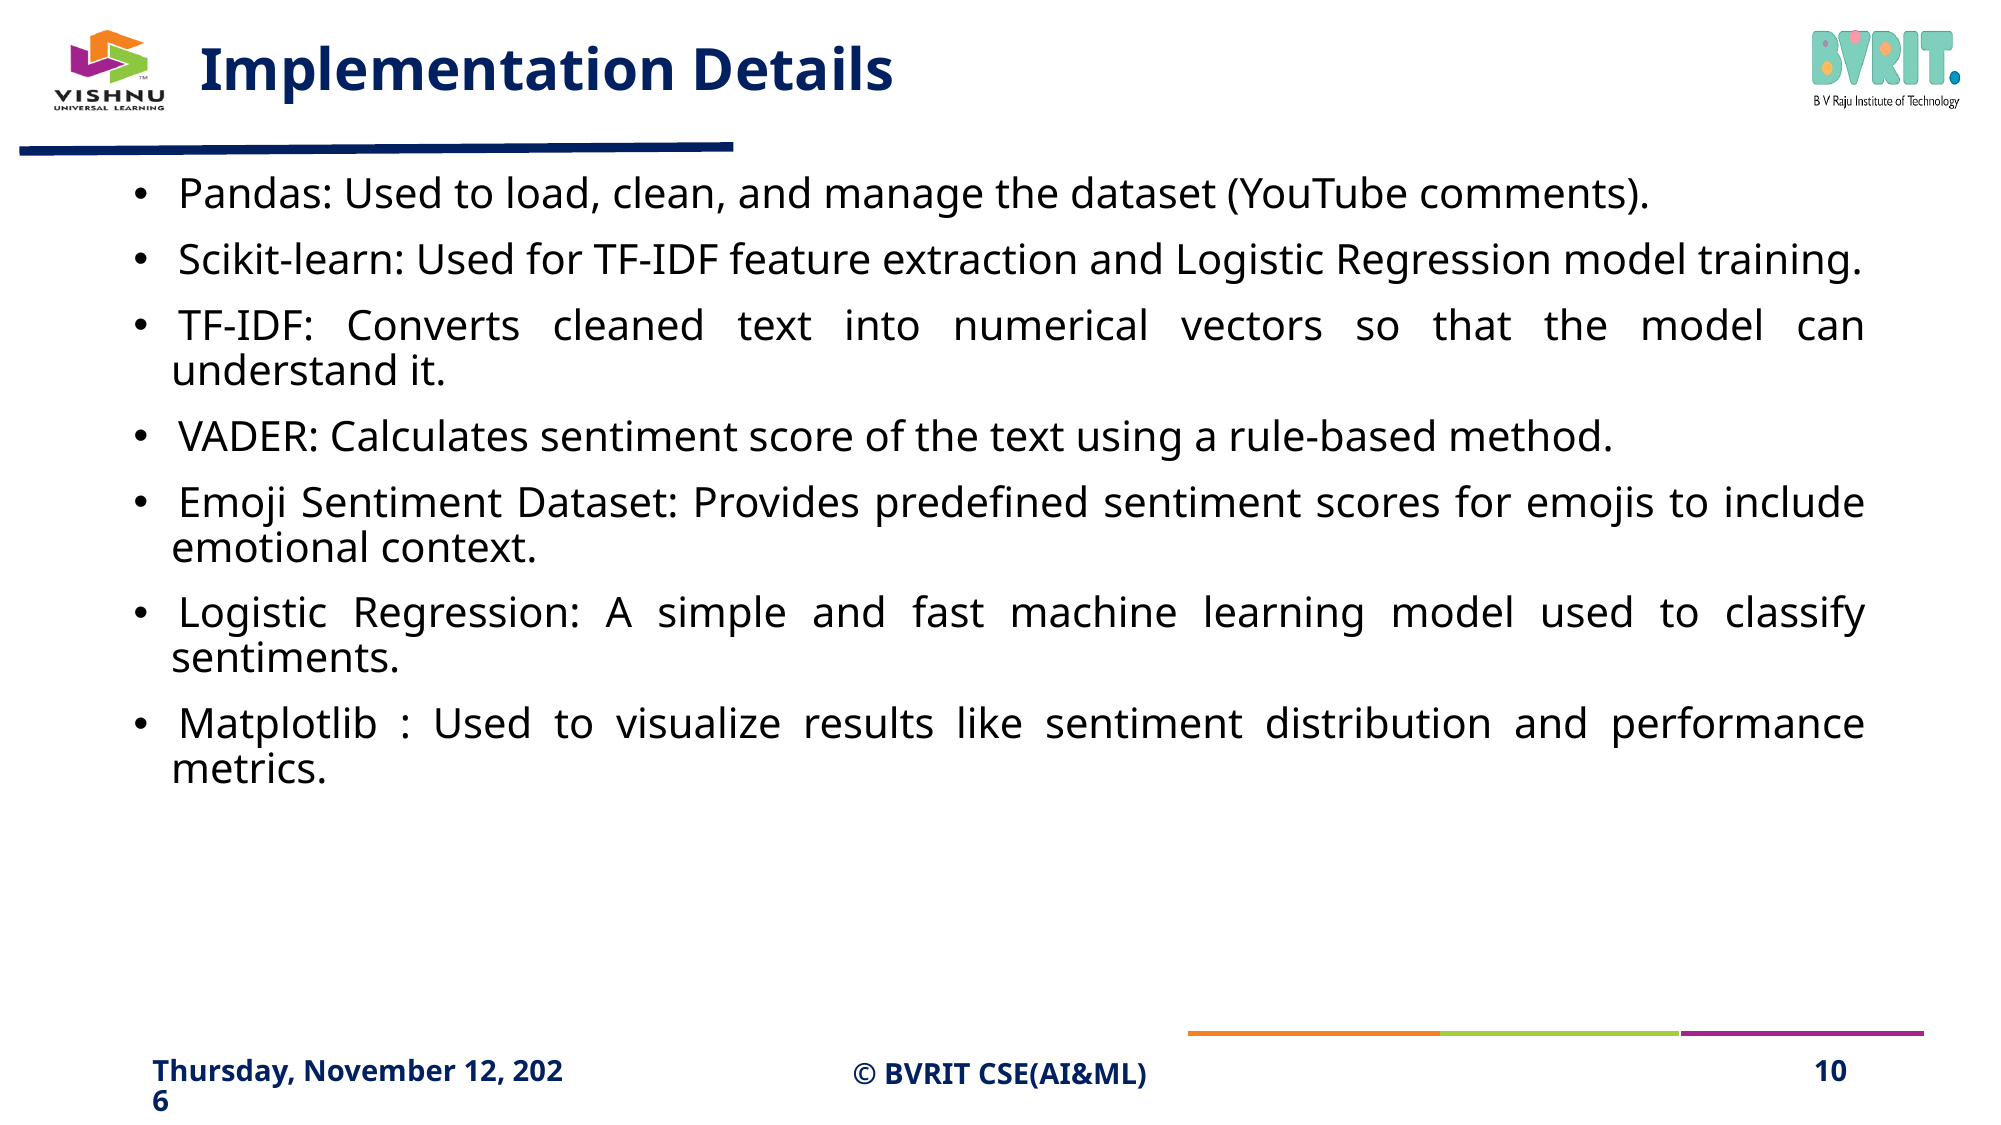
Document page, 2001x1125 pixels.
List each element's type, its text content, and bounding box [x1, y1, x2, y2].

slide_number 10 [1412, 1042, 1863, 1103]
picture [1802, 22, 1967, 115]
footer © BVRIT CSE(AI&ML) [662, 1042, 1338, 1103]
title Implementation Details [184, 22, 1788, 121]
list Pandas: Used to load, clean, and manage the dataset (YouTube comments). Scikit-learn: Used for TF-IDF feature extraction and Logistic Regression model training. TF-IDF: Converts cleaned text into numerical vectors so that the model can understand it. VADER: Calculates sentiment score of the text using a rule-based method. Emoji Sentiment Dataset: Provides predefined sentiment scores for emojis to include emotional context. Logistic Regression: A simple and fast machine learning model used to classify sentiments. Matplotlib : Used to visualize results like sentiment distribution and performance metrics. [118, 165, 1882, 1017]
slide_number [137, 1042, 588, 1103]
picture [41, 22, 178, 123]
